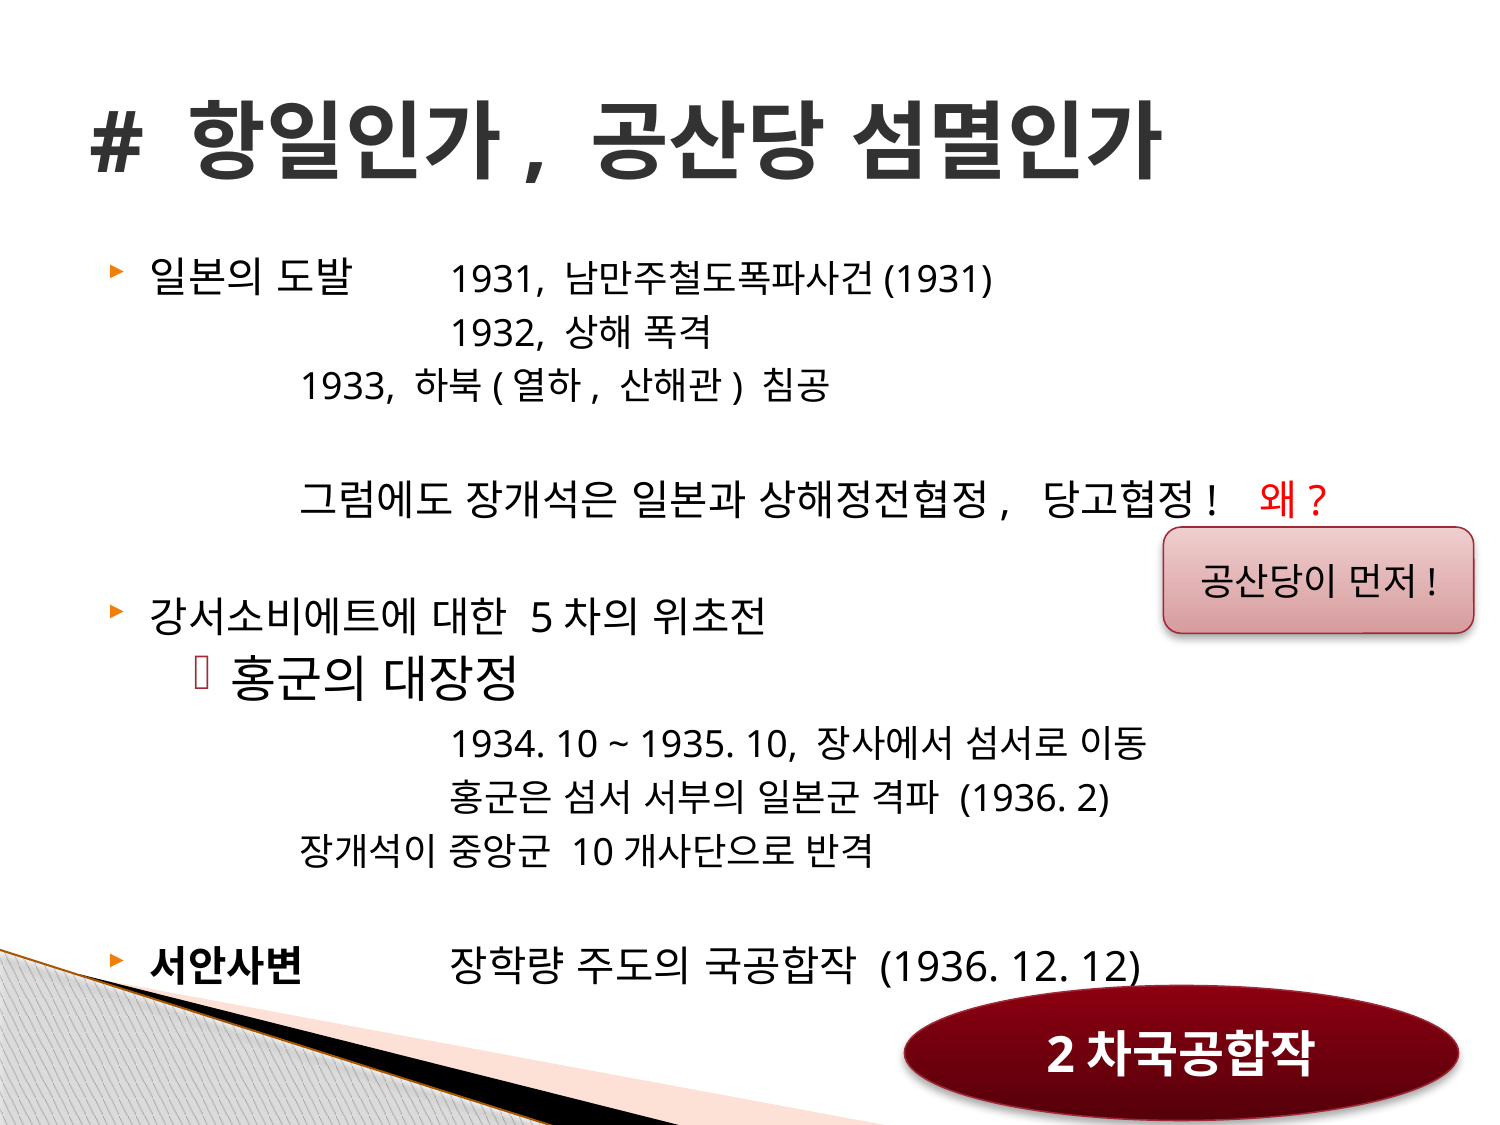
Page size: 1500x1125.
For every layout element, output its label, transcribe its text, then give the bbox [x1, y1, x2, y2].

text_box 공산당이 먼저! [1162, 526, 1475, 635]
text_box 2차국공합작 [903, 984, 1460, 1122]
title # 항일인가, 공산당 섬멸인가 [75, 45, 1425, 233]
list 일본의 도발 1931, 남만주철도폭파사건(1931) 1932, 상해 폭격 1933, 하북(열하, 산해관) 침공 그럼에도 장개석은 일본과 상해정전협정, 당고협정! 왜? 강서소비에트에 대한 5차의 위초전 홍군의 대장정 1934. 10 ~ 1935. 10, 장사에서 섬서로 이동 홍군은 섬서 서부의 일본군 격파 (1936. 2) 장개석이 중앙군 10개사단으로 반격 서안사변 장학량 주도의 국공합작 (1936. 12. 12) [75, 243, 1425, 986]
